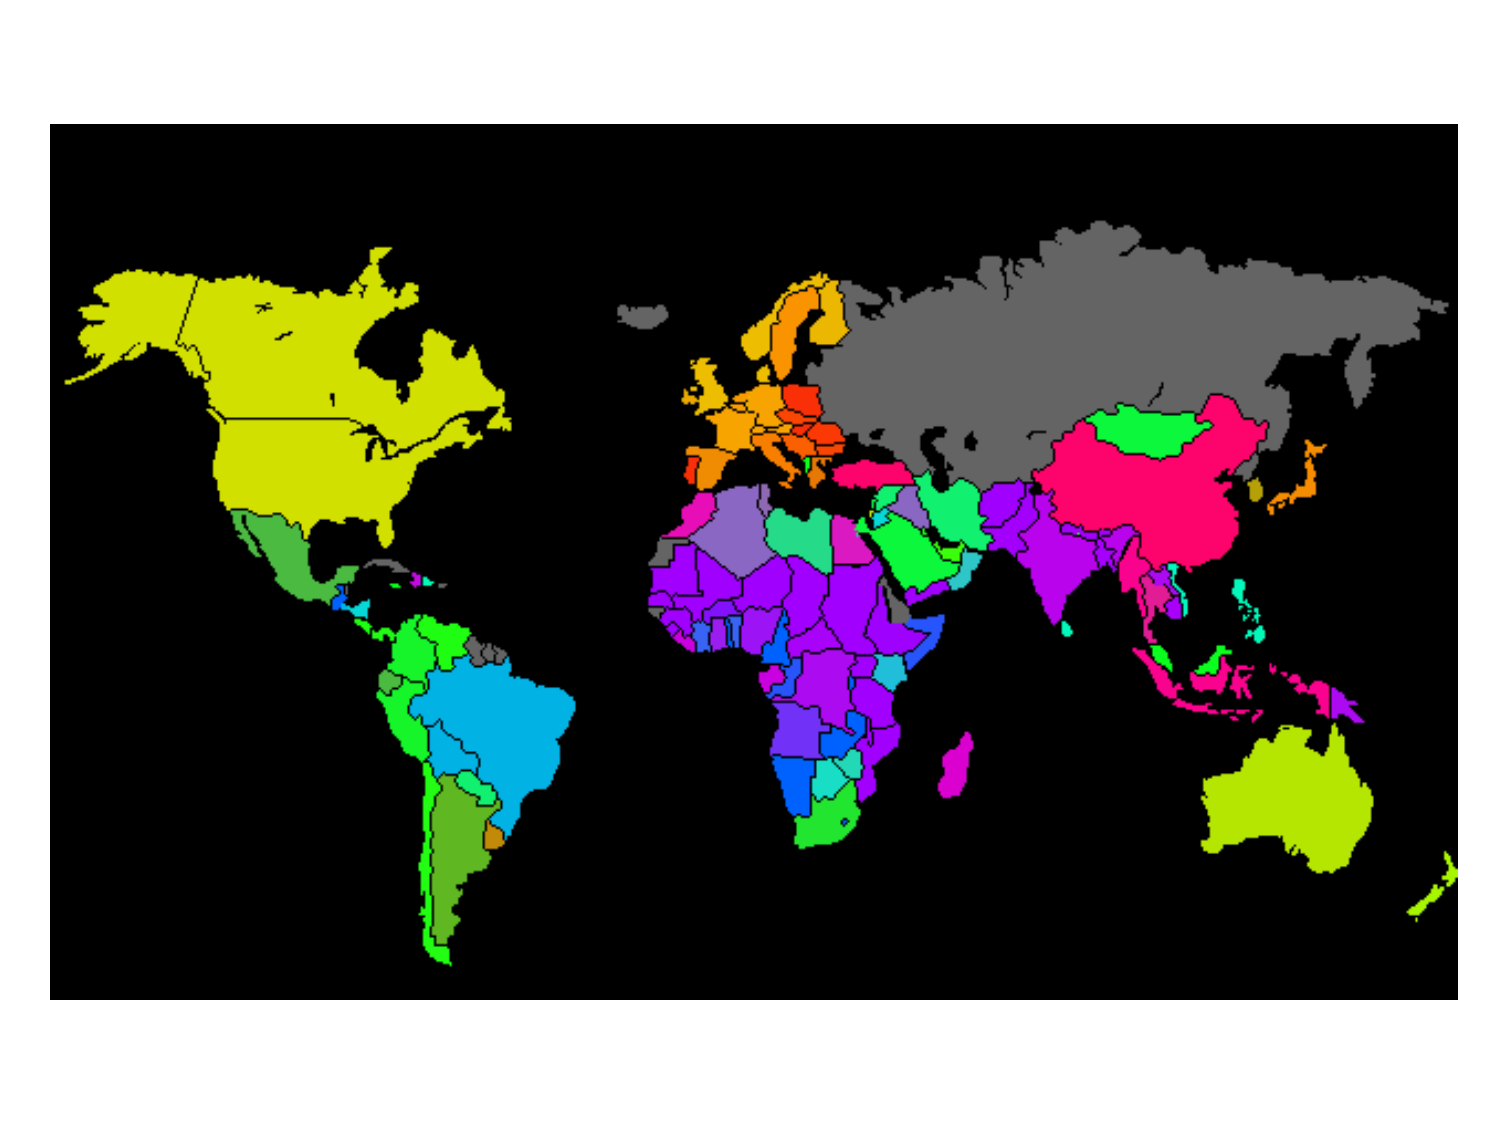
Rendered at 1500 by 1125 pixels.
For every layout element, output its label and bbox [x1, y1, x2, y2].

picture [49, 124, 1458, 1001]
